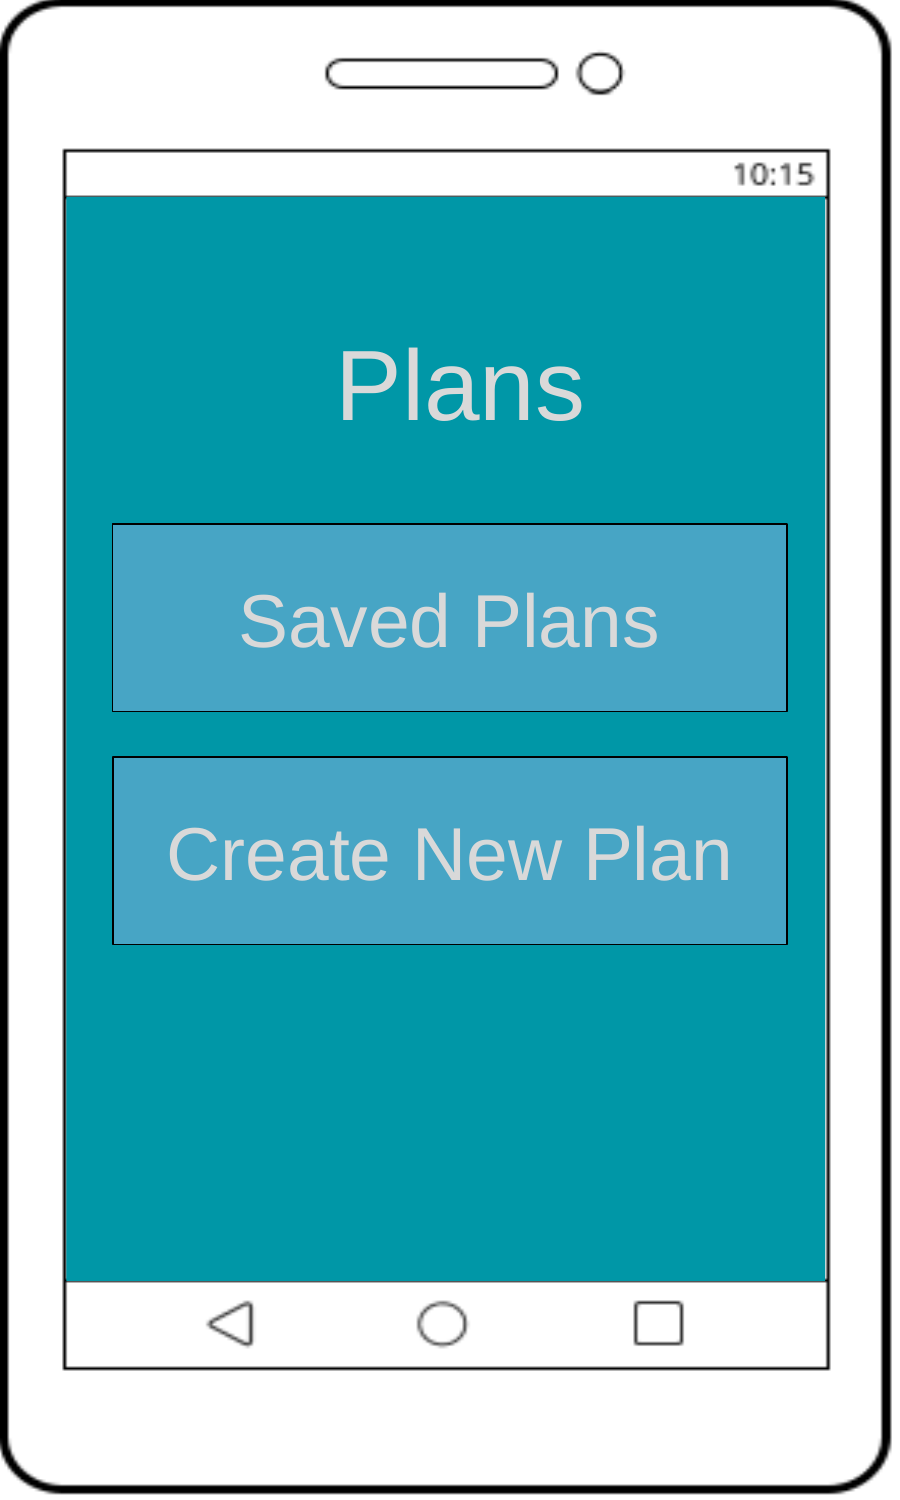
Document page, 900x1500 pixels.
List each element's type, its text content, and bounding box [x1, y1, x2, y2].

picture [0, 0, 900, 1500]
text_box [401, 1281, 481, 1365]
title Create New Plan [112, 757, 788, 945]
title Saved Plans [112, 524, 787, 712]
text_box [202, 1295, 274, 1363]
text_box Plans [320, 305, 620, 479]
text_box [66, 196, 826, 1281]
